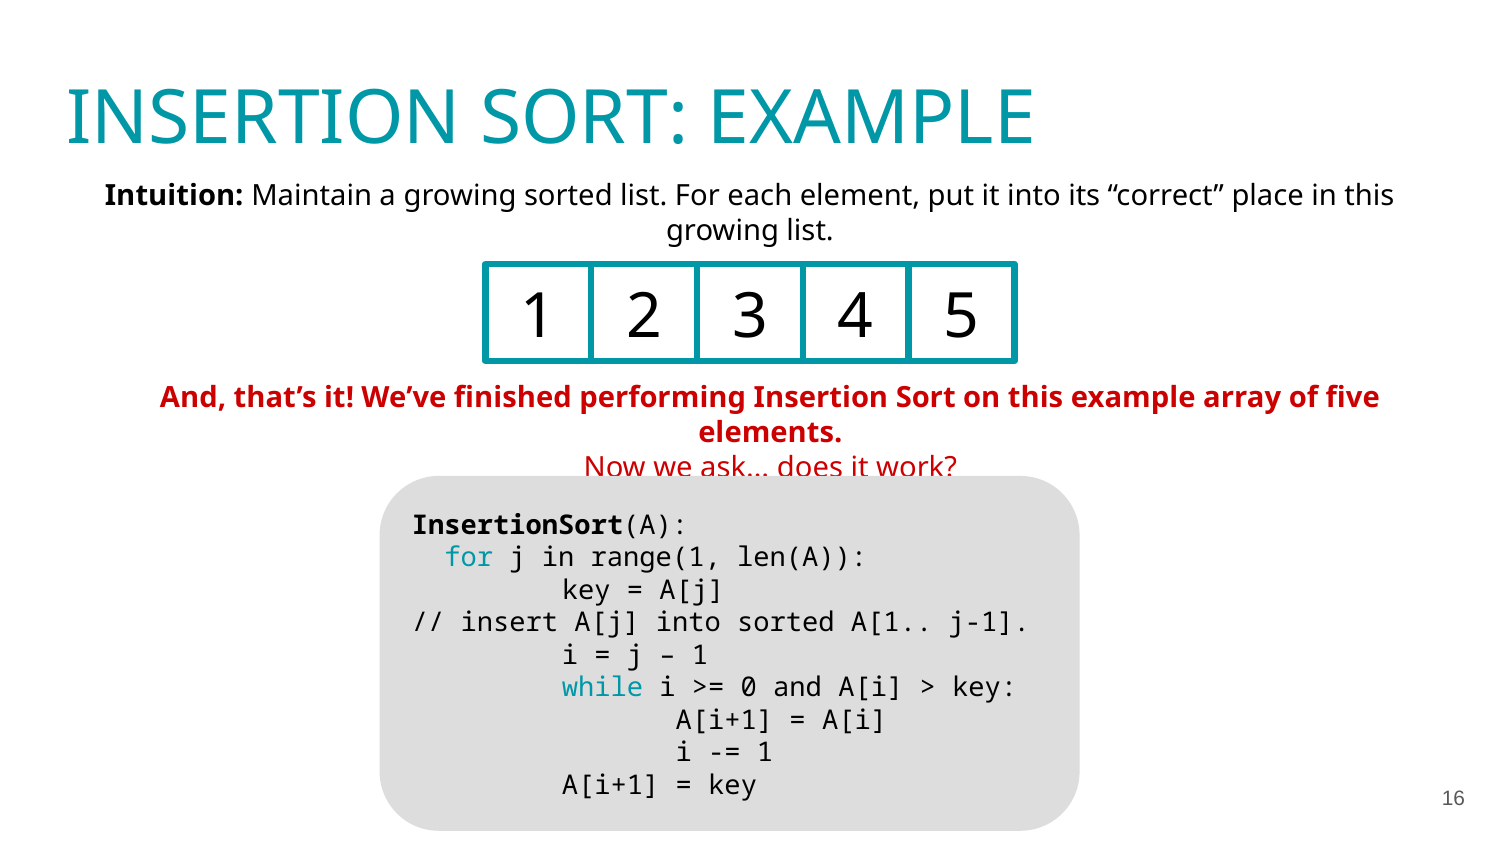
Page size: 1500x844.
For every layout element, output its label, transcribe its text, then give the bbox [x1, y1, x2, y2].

text_box Intuition: Maintain a growing sorted list. For each element, put it into its “correct” place in this growing list. [51, 188, 1449, 268]
slide_number 16 [1389, 764, 1480, 830]
text_box 1 [485, 263, 592, 362]
text_box 2 [592, 263, 697, 362]
text_box 4 [802, 263, 909, 362]
text_box And, that’s it! We’ve finished performing Insertion Sort on this example array of five elements. Now we ask… does it work? [92, 391, 1449, 471]
text_box 3 [697, 263, 802, 362]
text_box 5 [909, 263, 1015, 362]
title INSERTION SORT: EXAMPLE [51, 60, 1449, 167]
text_box InsertionSort(A): for j in range(1, len(A)): key = A[j] // insert A[j] into sorted A[1.. j-1]. i = j – 1 while i >= 0 and A[i] > key: A[i+1] = A[i] i -= 1 A[i+1] = key [379, 475, 1080, 831]
